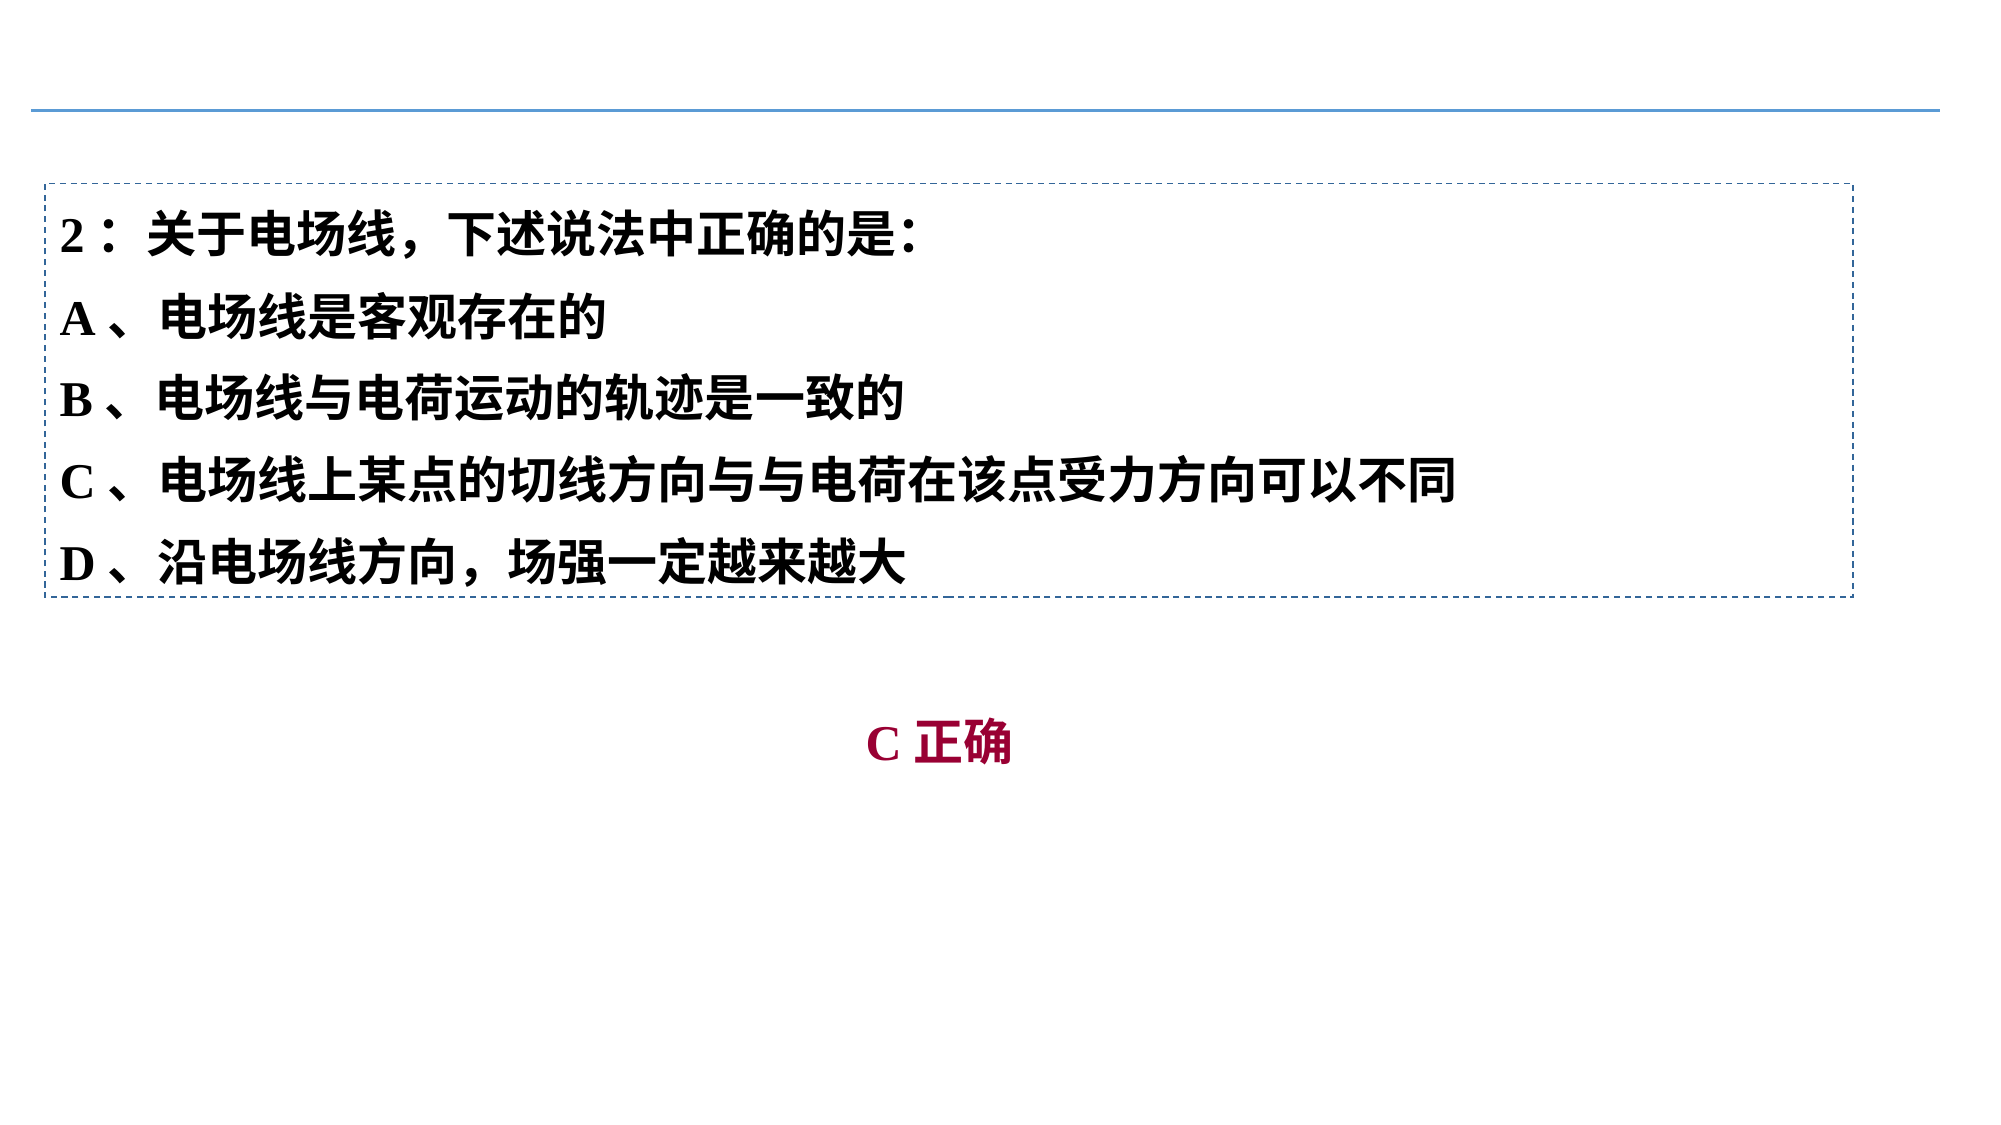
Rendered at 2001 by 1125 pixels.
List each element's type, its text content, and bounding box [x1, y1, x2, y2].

text_box 2：关于电场线，下述说法中正确的是： A、电场线是客观存在的 B、电场线与电荷运动的轨迹是一致的 C、电场线上某点的切线方向与与电荷在该点受力方向可以不同 D、沿电场线方向，场强一定越来越大 [44, 183, 1854, 598]
text_box C正确 [850, 703, 1029, 778]
